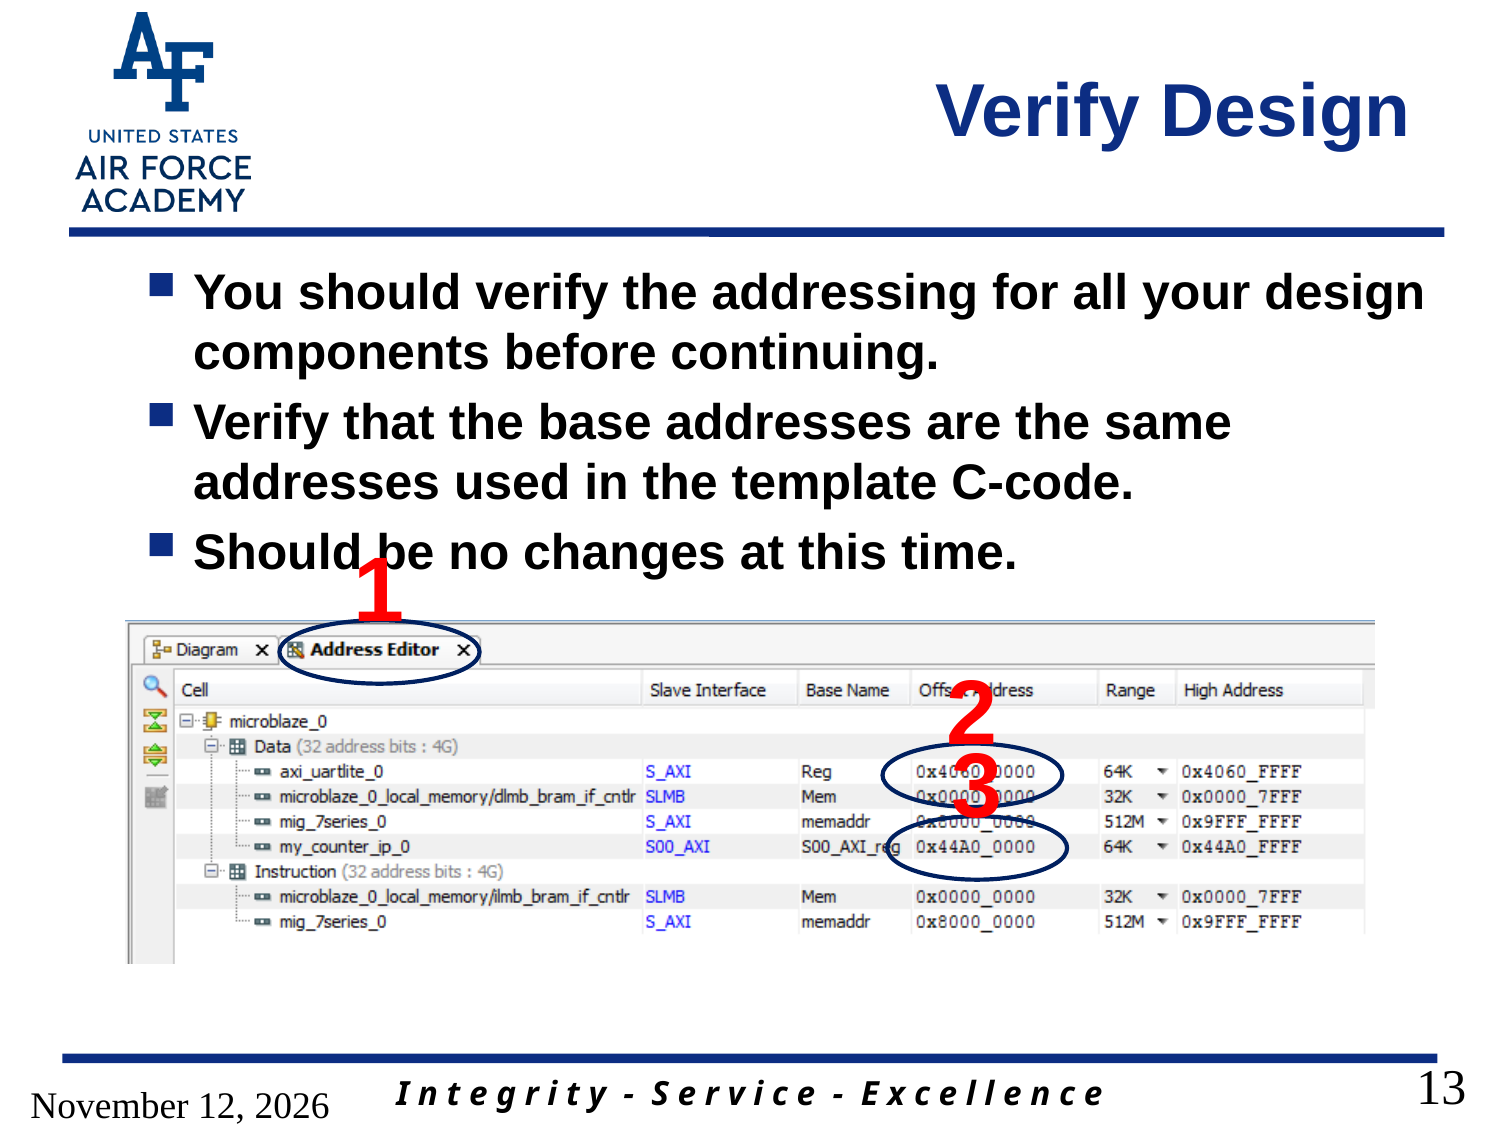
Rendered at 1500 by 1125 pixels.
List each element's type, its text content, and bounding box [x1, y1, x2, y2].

slide_number 13 [1131, 1046, 1482, 1125]
picture [75, 12, 251, 212]
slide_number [15, 1028, 366, 1107]
title Verify Design [313, 12, 1427, 201]
picture [124, 620, 1376, 965]
list You should verify the addressing for all your design components before continuing. Verify that the base addresses are the same addresses used in the template C-code. Should be no changes at this time. [131, 251, 1466, 962]
